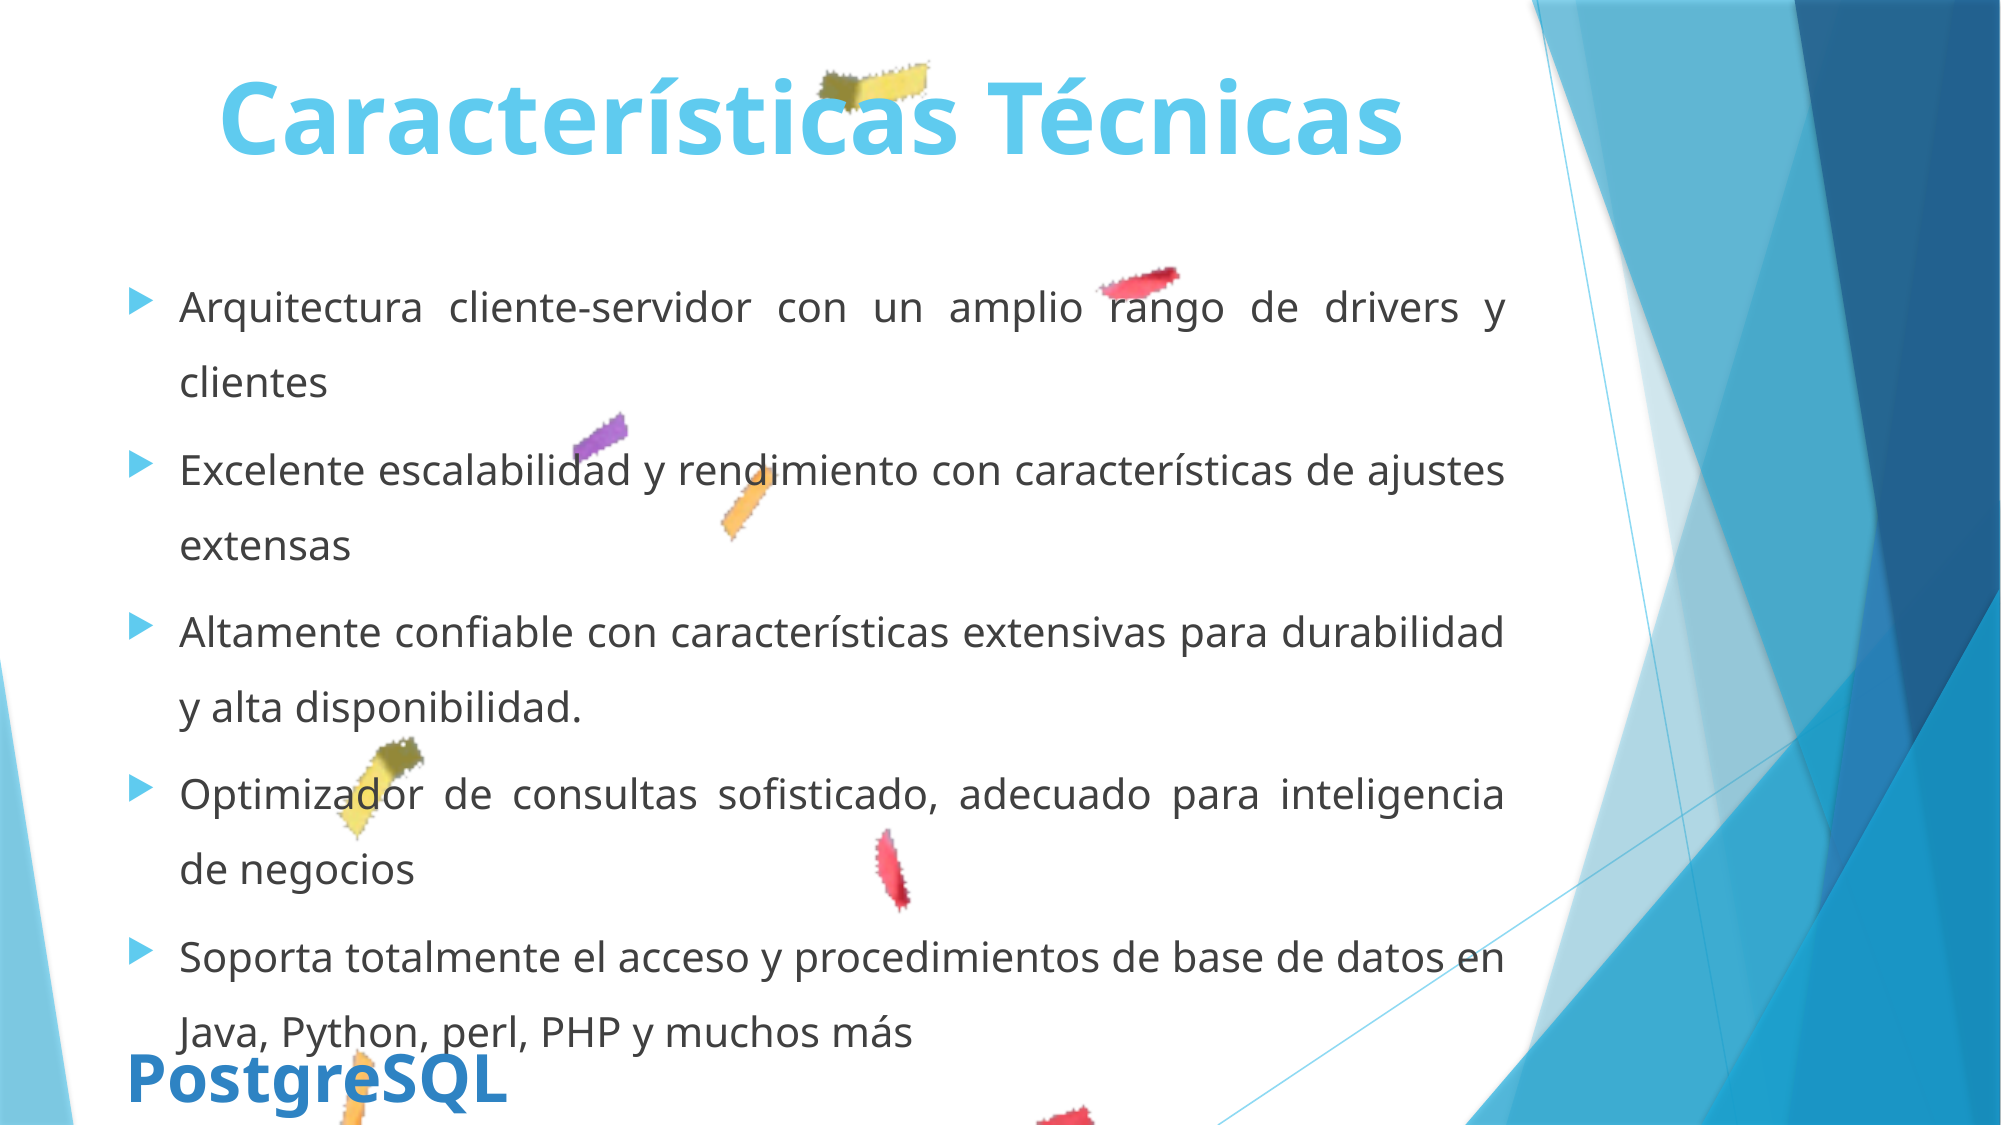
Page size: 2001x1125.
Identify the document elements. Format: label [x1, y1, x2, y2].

picture [60, 0, 1704, 1125]
